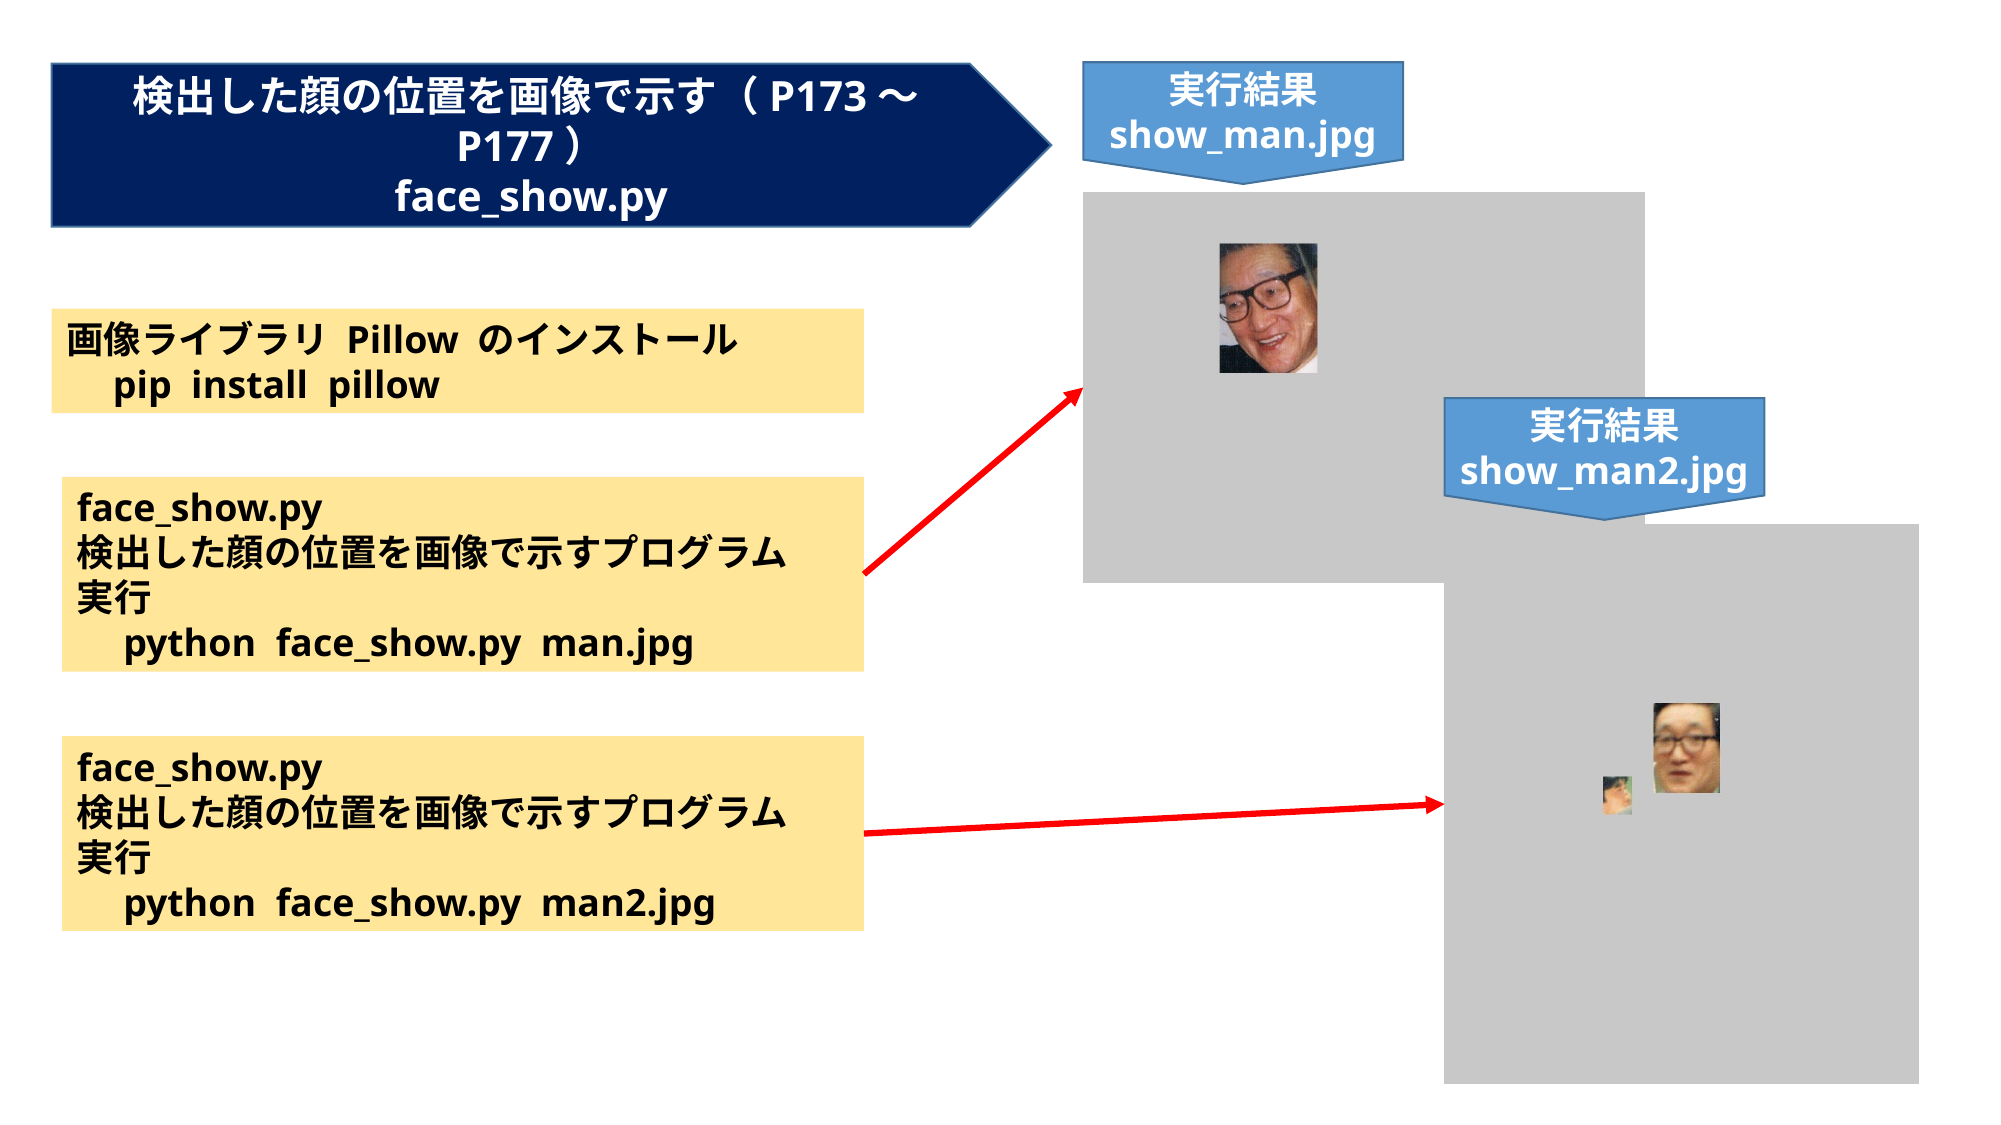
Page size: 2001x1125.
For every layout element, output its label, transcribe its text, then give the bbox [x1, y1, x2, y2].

text_box face_show.py 検出した顔の位置を画像で示すプログラム 実行 python face_show.py man.jpg [62, 476, 864, 672]
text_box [863, 387, 1084, 576]
text_box 実行結果 show_man2.jpg [1645, 397, 1766, 515]
text_box 画像ライブラリ Pillow のインストール pip install pillow [51, 308, 864, 414]
picture [1083, 192, 1919, 1084]
text_box 検出した顔の位置を画像で示す（P173～P177） face_show.py [50, 62, 1053, 228]
text_box face_show.py 検出した顔の位置を画像で示すプログラム 実行 python face_show.py man2.jpg [62, 736, 864, 931]
text_box 実行結果 show_man.jpg [1082, 61, 1405, 186]
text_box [863, 804, 1445, 835]
